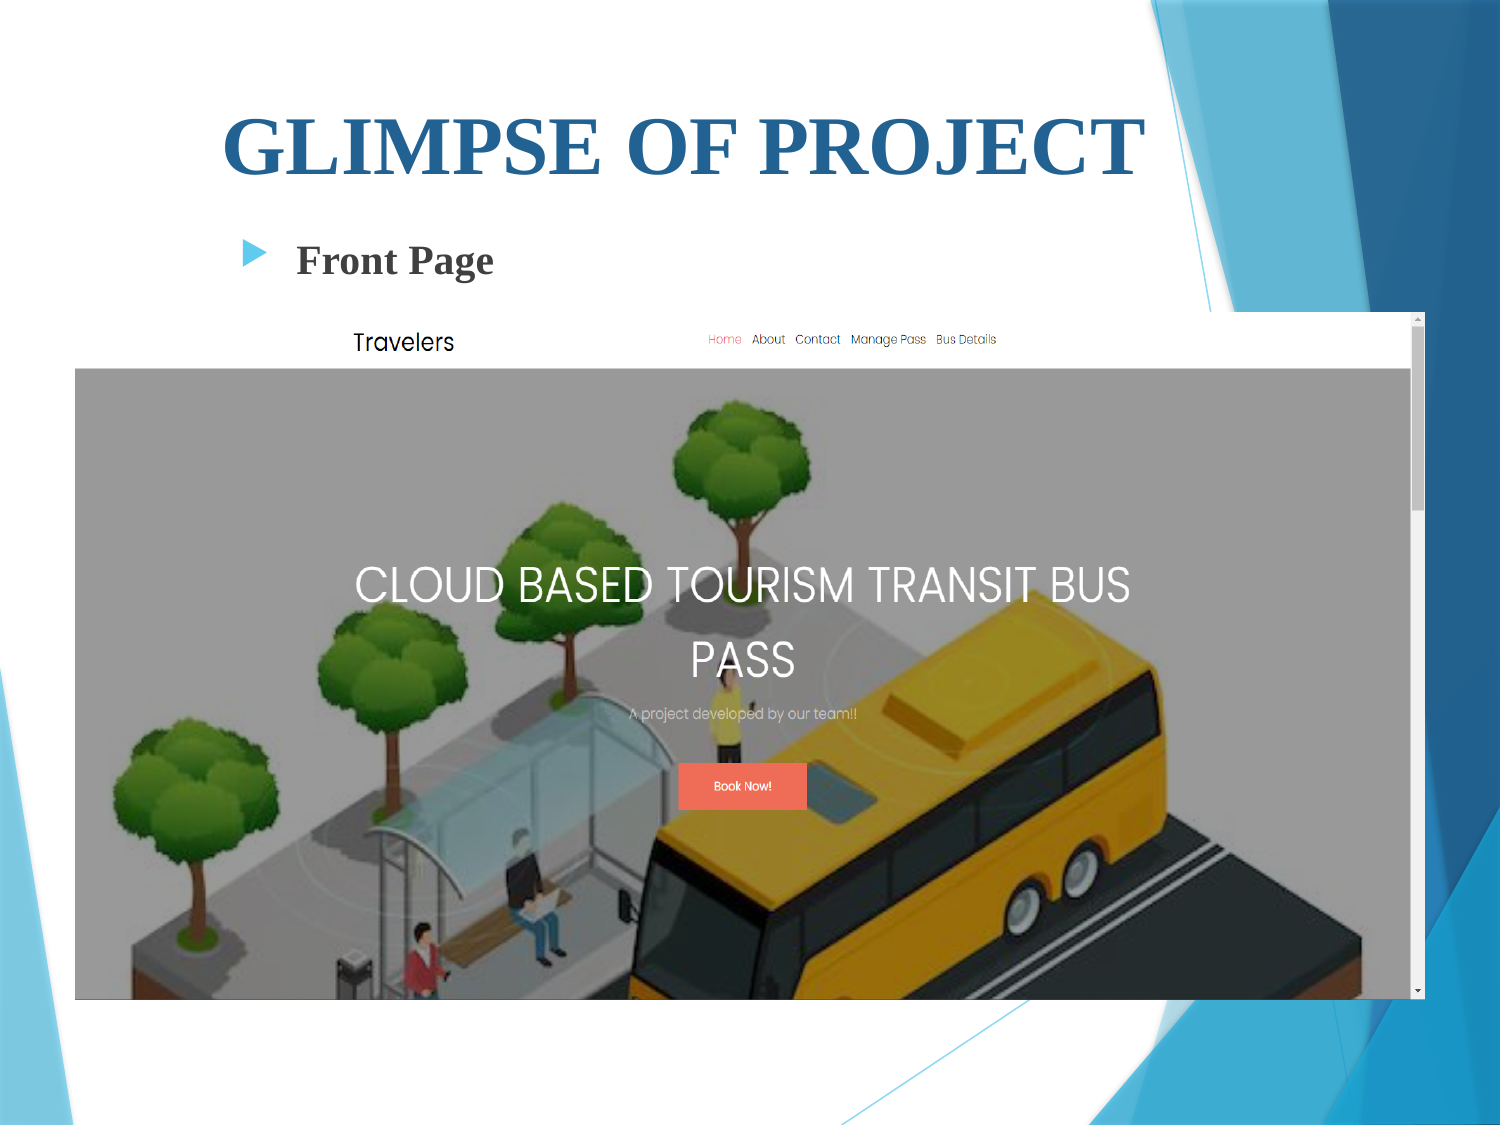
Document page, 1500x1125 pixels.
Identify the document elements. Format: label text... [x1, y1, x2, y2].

title GLIMPSE OF PROJECT [162, 83, 1244, 209]
list Front Page [224, 224, 794, 311]
picture [74, 311, 1426, 1001]
